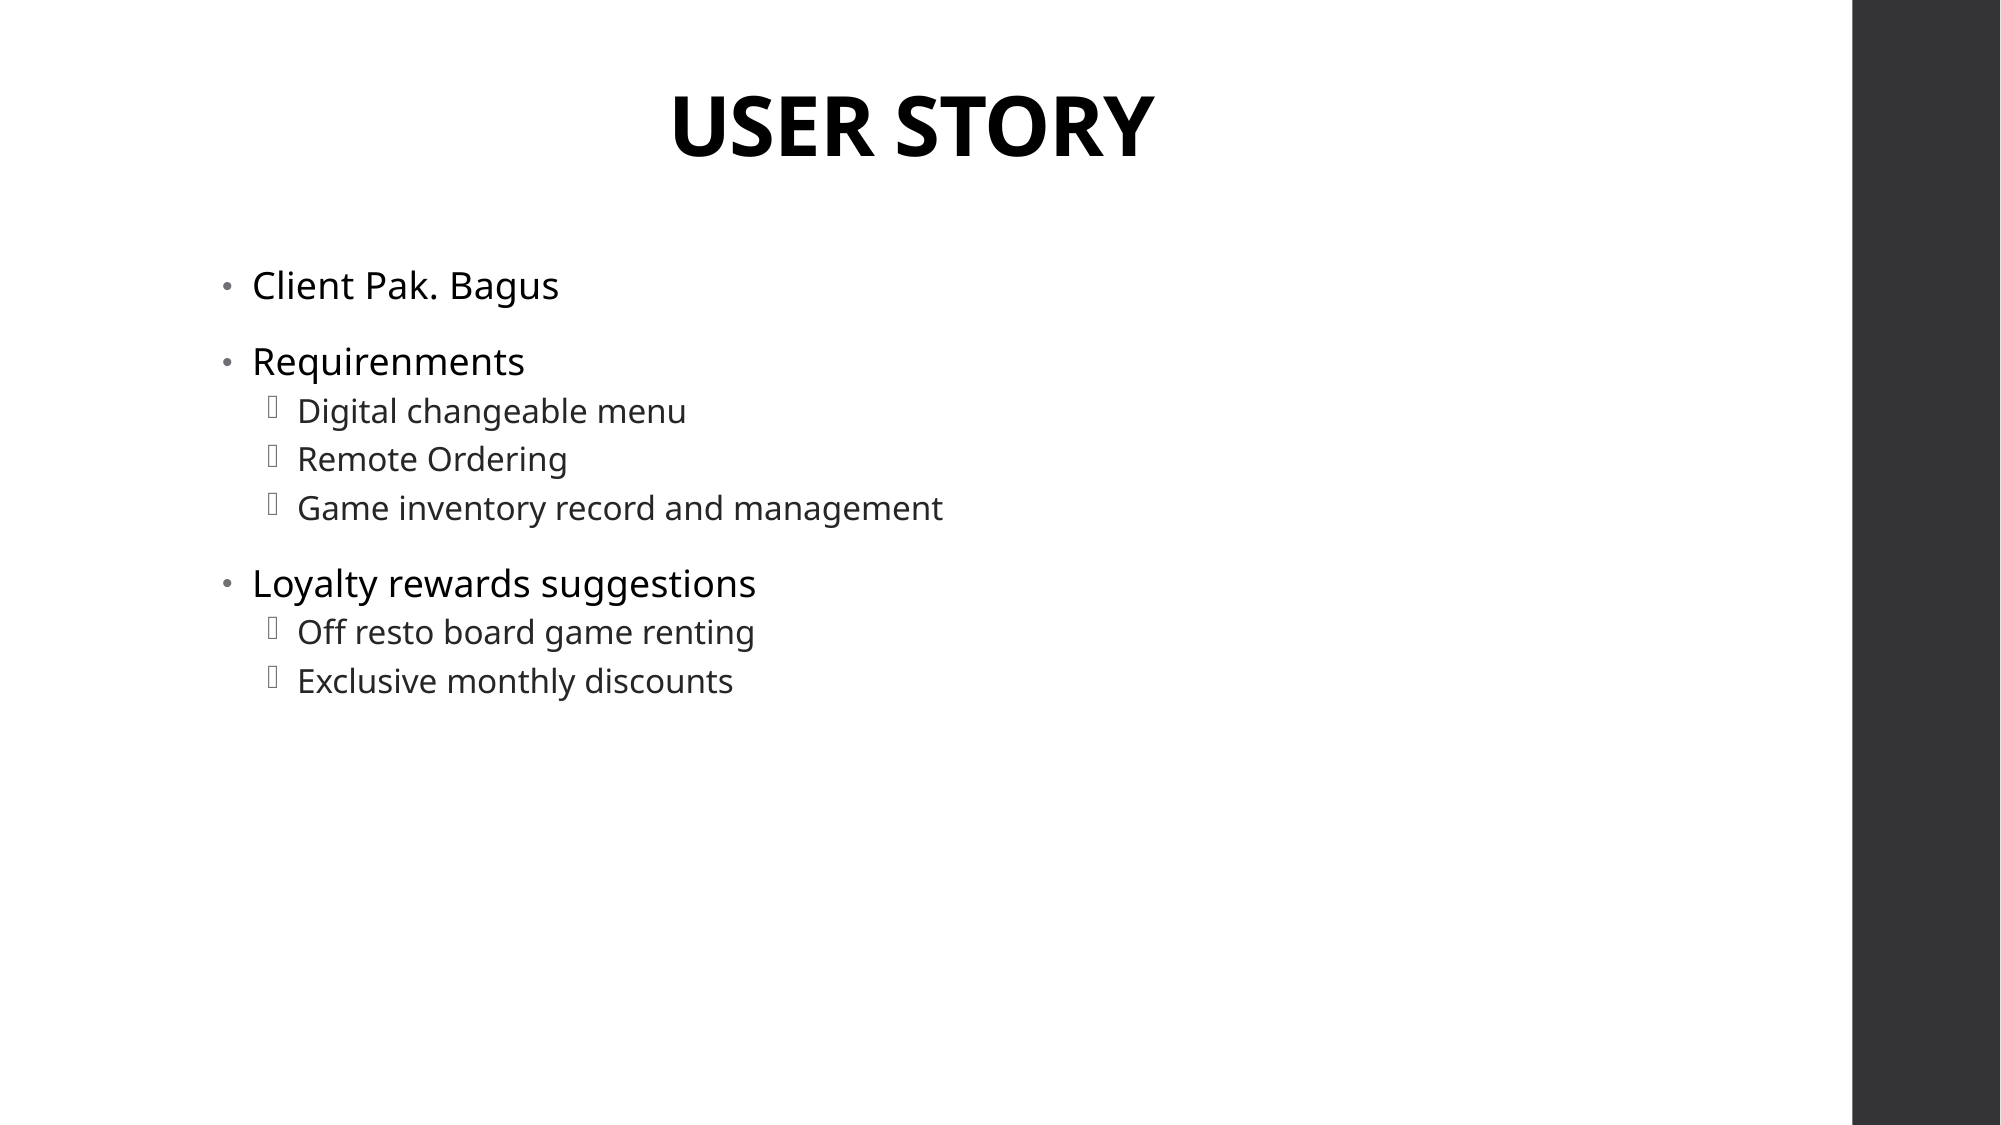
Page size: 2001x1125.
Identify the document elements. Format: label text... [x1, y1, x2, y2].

list Client Pak. Bagus Requirenments Digital changeable menu Remote Ordering Game inventory record and management Loyalty rewards suggestions Off resto board game renting Exclusive monthly discounts [206, 258, 1617, 1014]
title USER STORY [206, 60, 1617, 183]
